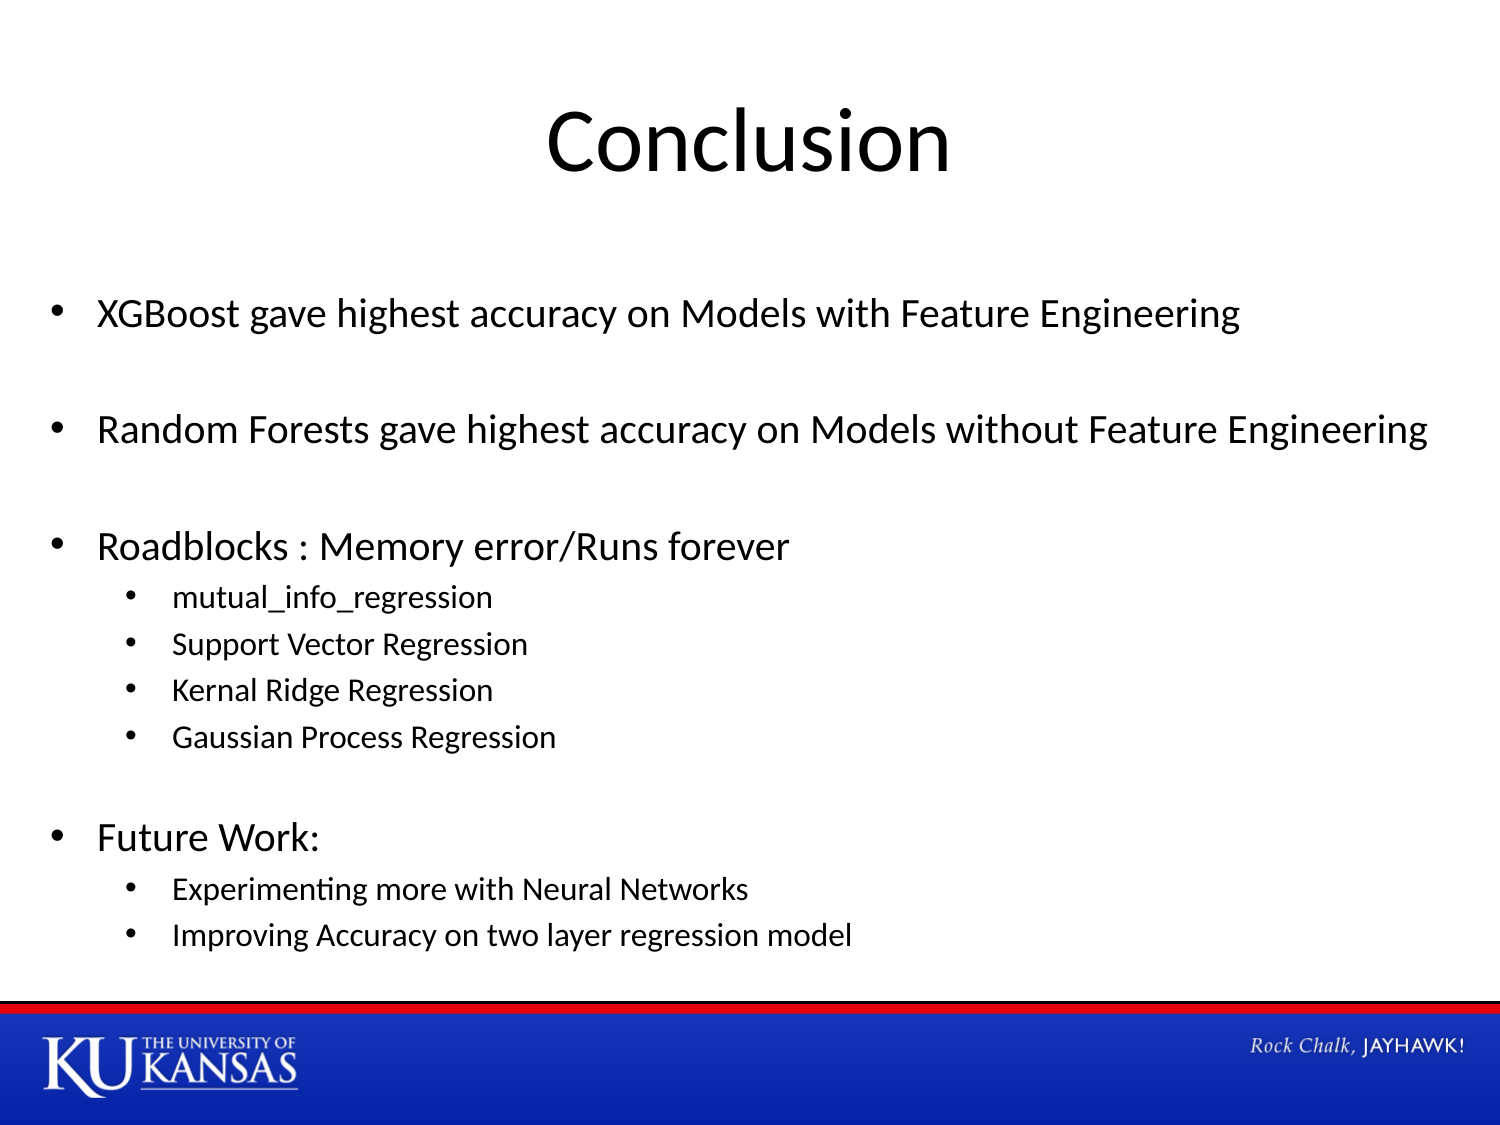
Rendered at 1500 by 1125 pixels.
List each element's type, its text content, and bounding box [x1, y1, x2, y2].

picture [0, 1001, 1500, 1125]
subtitle XGBoost gave highest accuracy on Models with Feature Engineering Random Forests gave highest accuracy on Models without Feature Engineering Roadblocks : Memory error/Runs forever mutual_info_regression Support Vector Regression Kernal Ridge Regression Gaussian Process Regression Future Work: Experimenting more with Neural Networks Improving Accuracy on two layer regression model [35, 277, 1469, 986]
title Conclusion [112, 13, 1388, 256]
